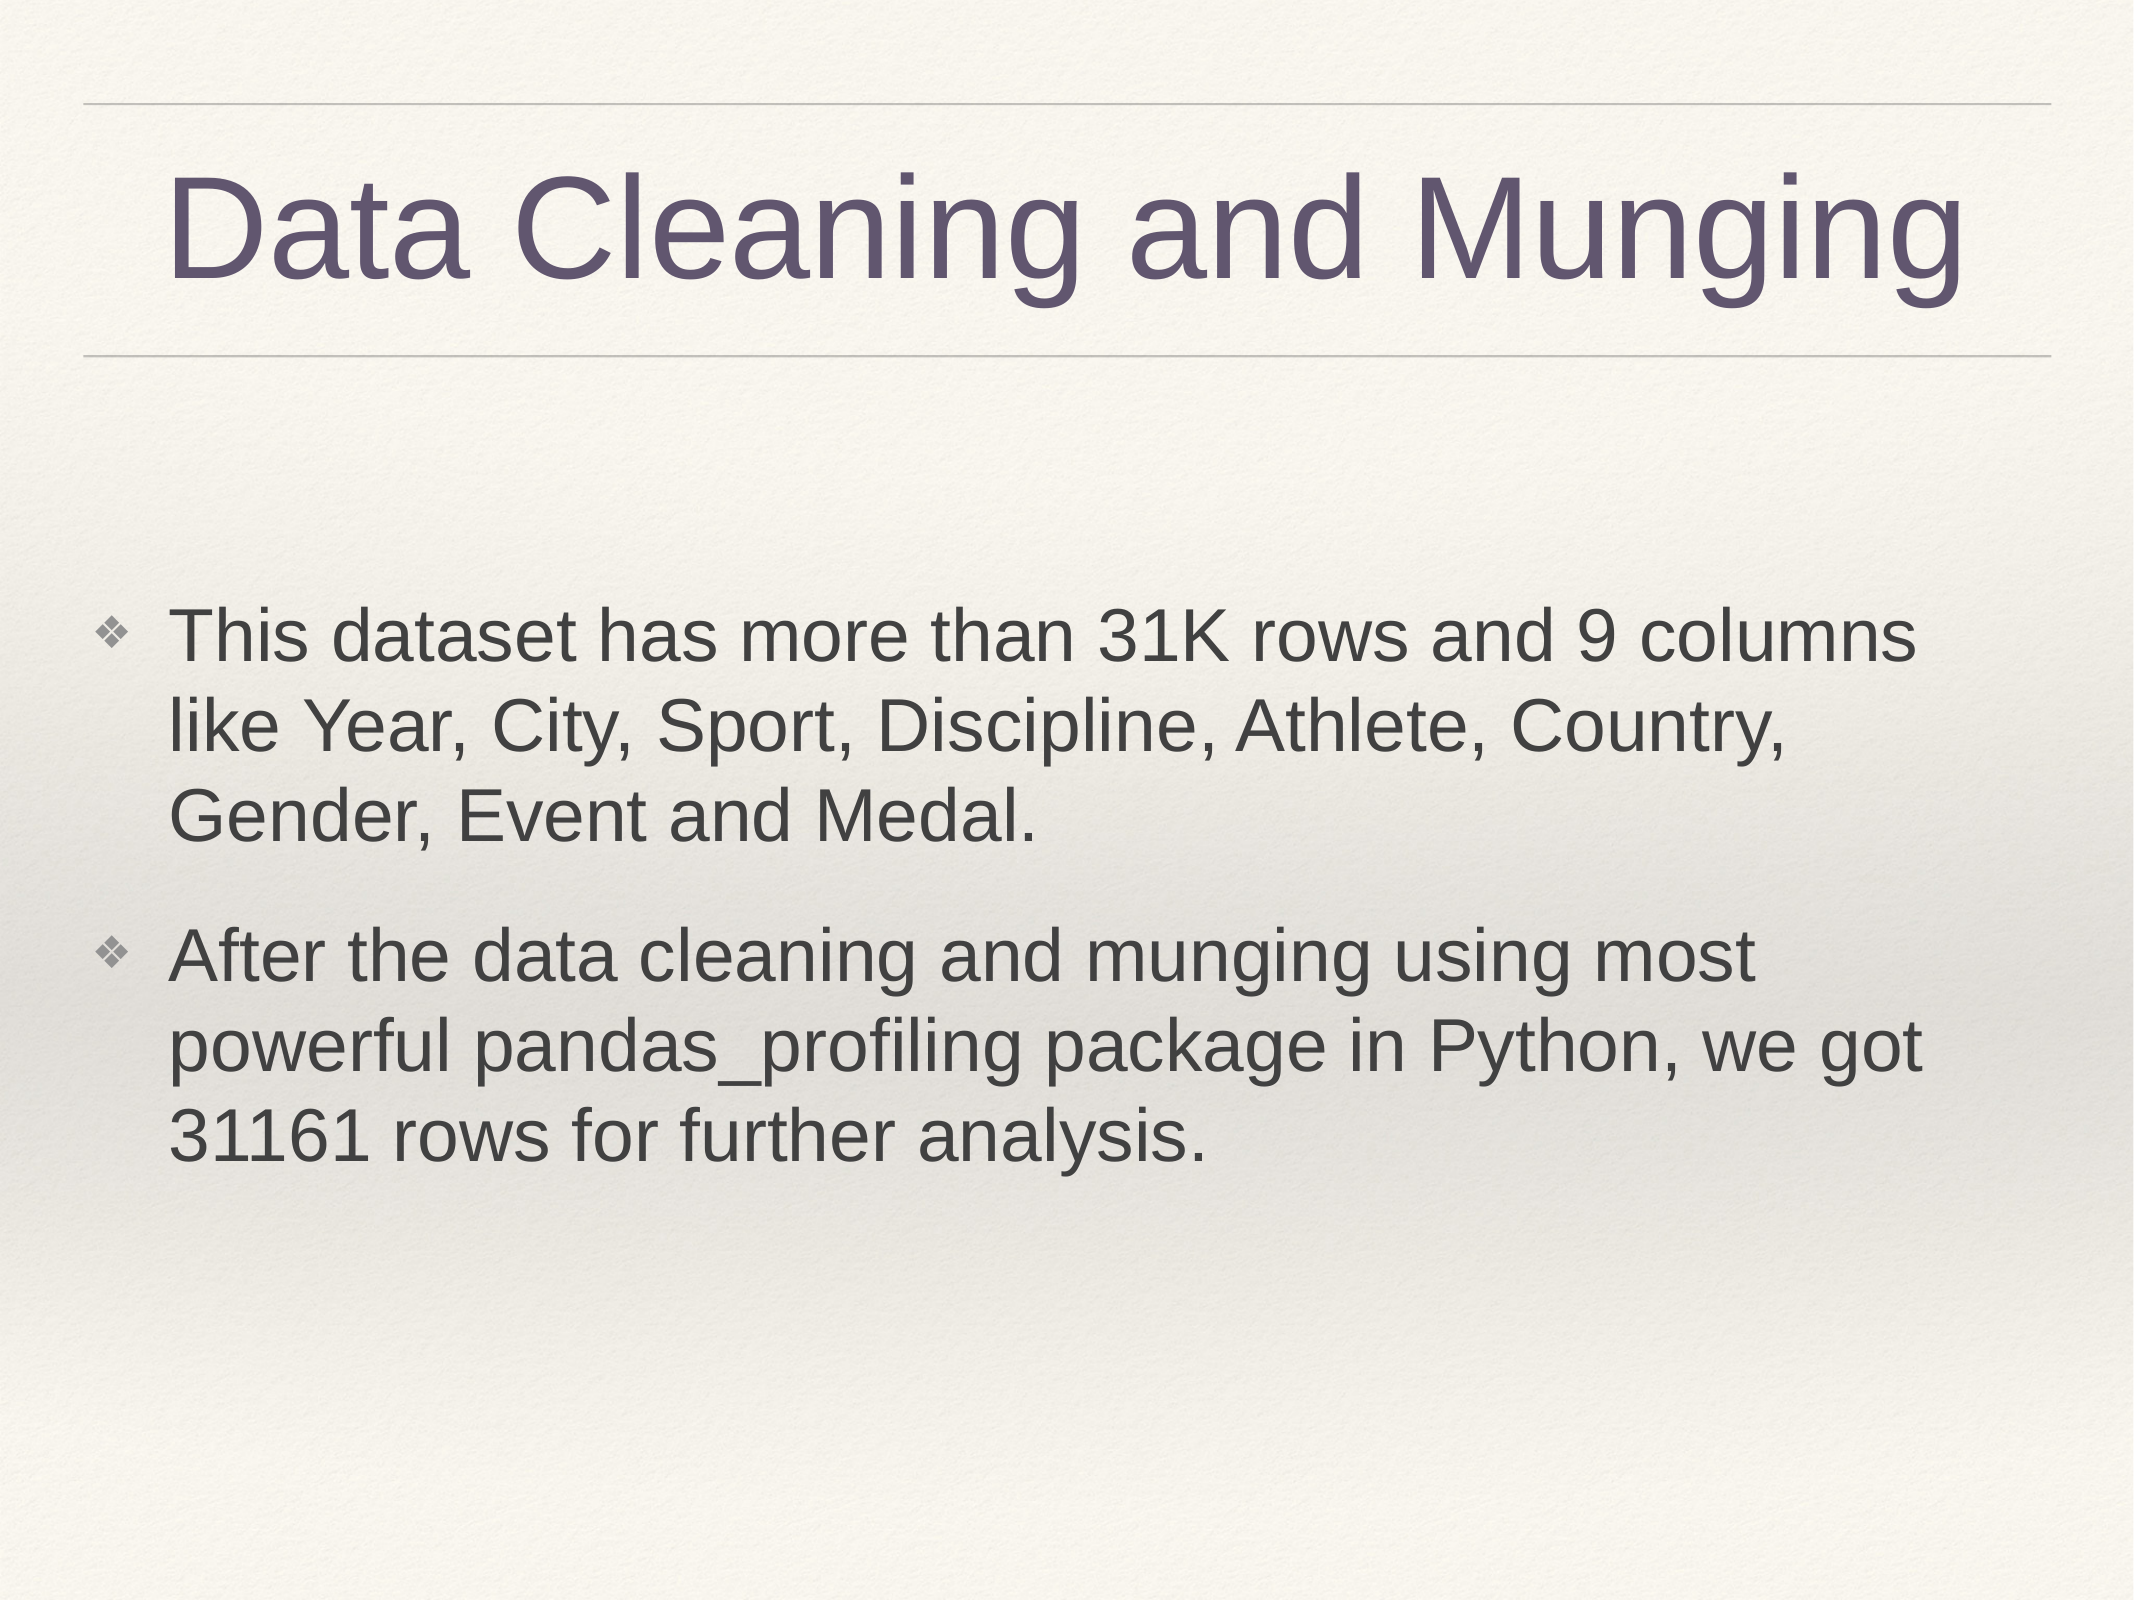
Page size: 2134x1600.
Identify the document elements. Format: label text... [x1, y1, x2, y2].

list This dataset has more than 31K rows and 9 columns like Year, City, Sport, Discipline, Athlete, Country, Gender, Event and Medal. After the data cleaning and munging using most powerful pandas_profiling package in Python, we got 31161 rows for further analysis. [82, 380, 2051, 1382]
title Data Cleaning and Munging [82, 130, 2051, 332]
picture [0, 0, 2134, 1600]
